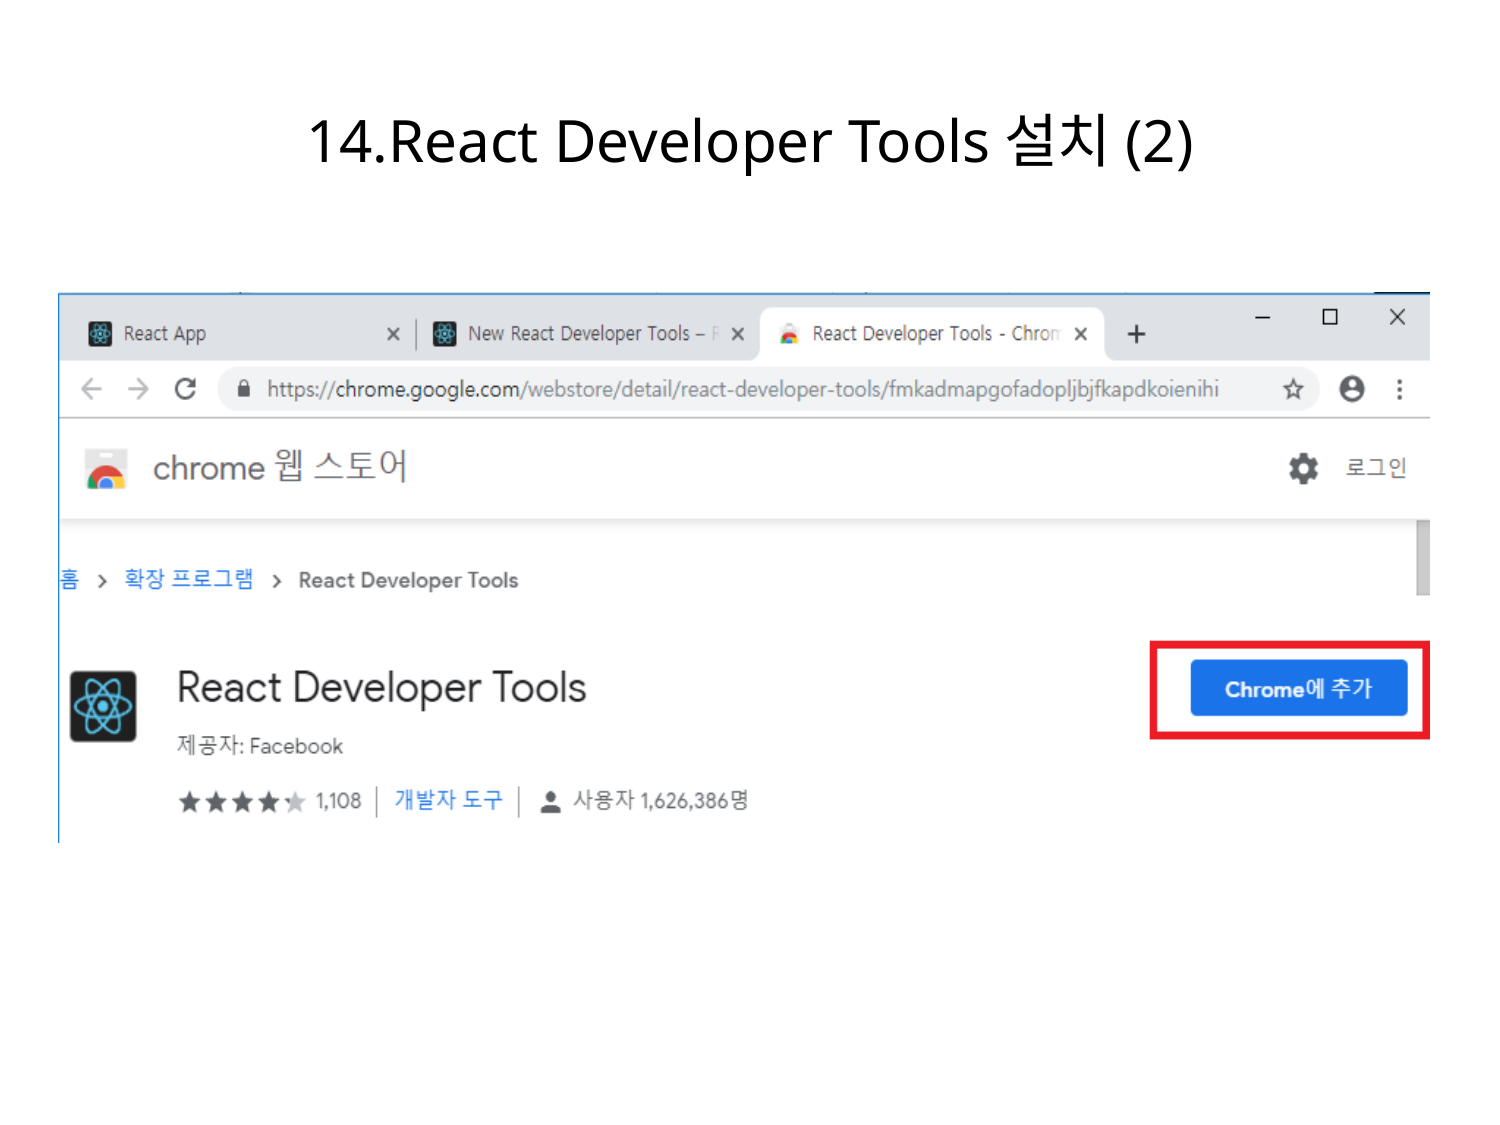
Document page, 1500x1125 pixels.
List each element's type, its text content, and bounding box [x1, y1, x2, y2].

picture [58, 292, 1430, 844]
title 14.React Developer Tools설치(2) [75, 45, 1425, 233]
